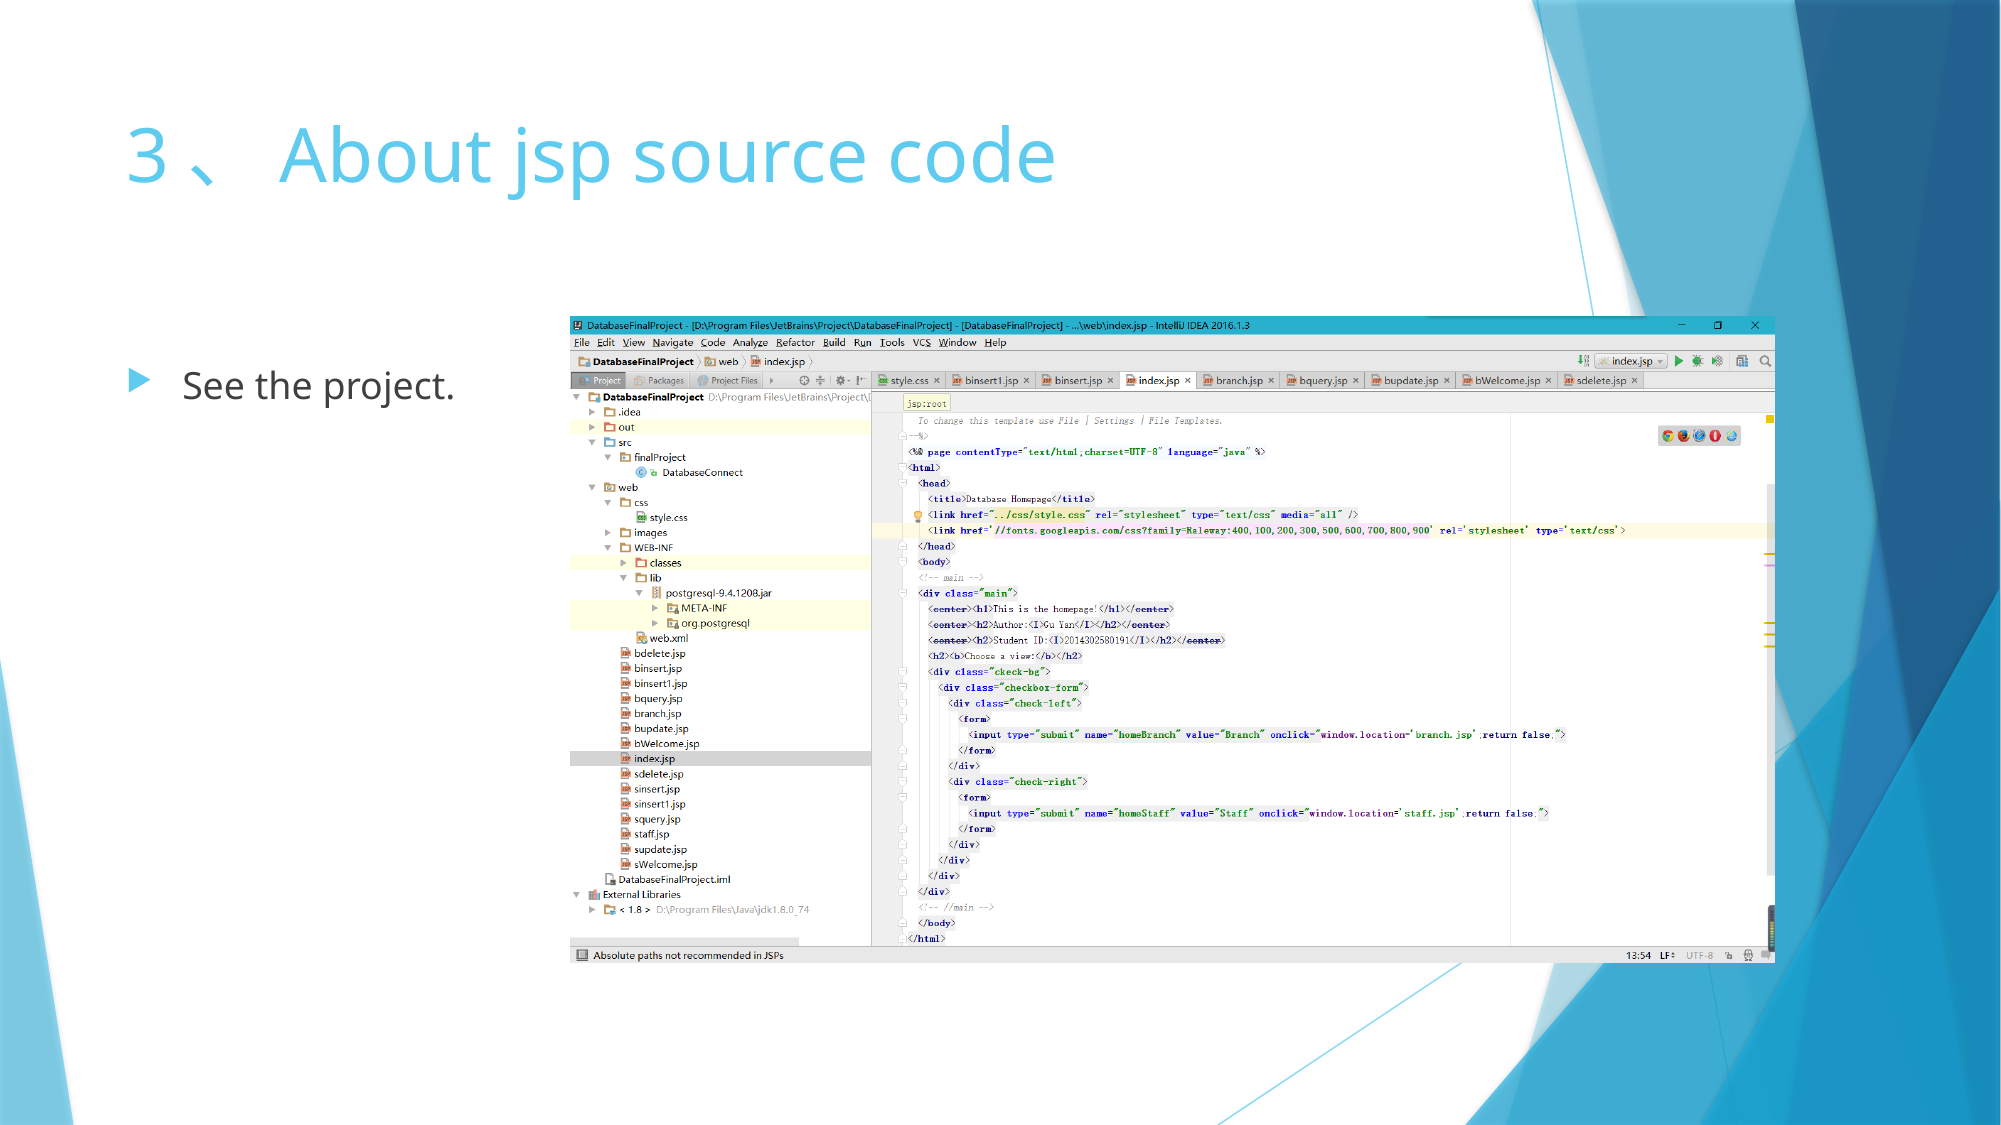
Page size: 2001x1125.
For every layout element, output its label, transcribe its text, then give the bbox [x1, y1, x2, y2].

list See the project. [111, 354, 1522, 992]
title 3、About jsp source code [111, 99, 1522, 317]
picture [569, 316, 1775, 964]
